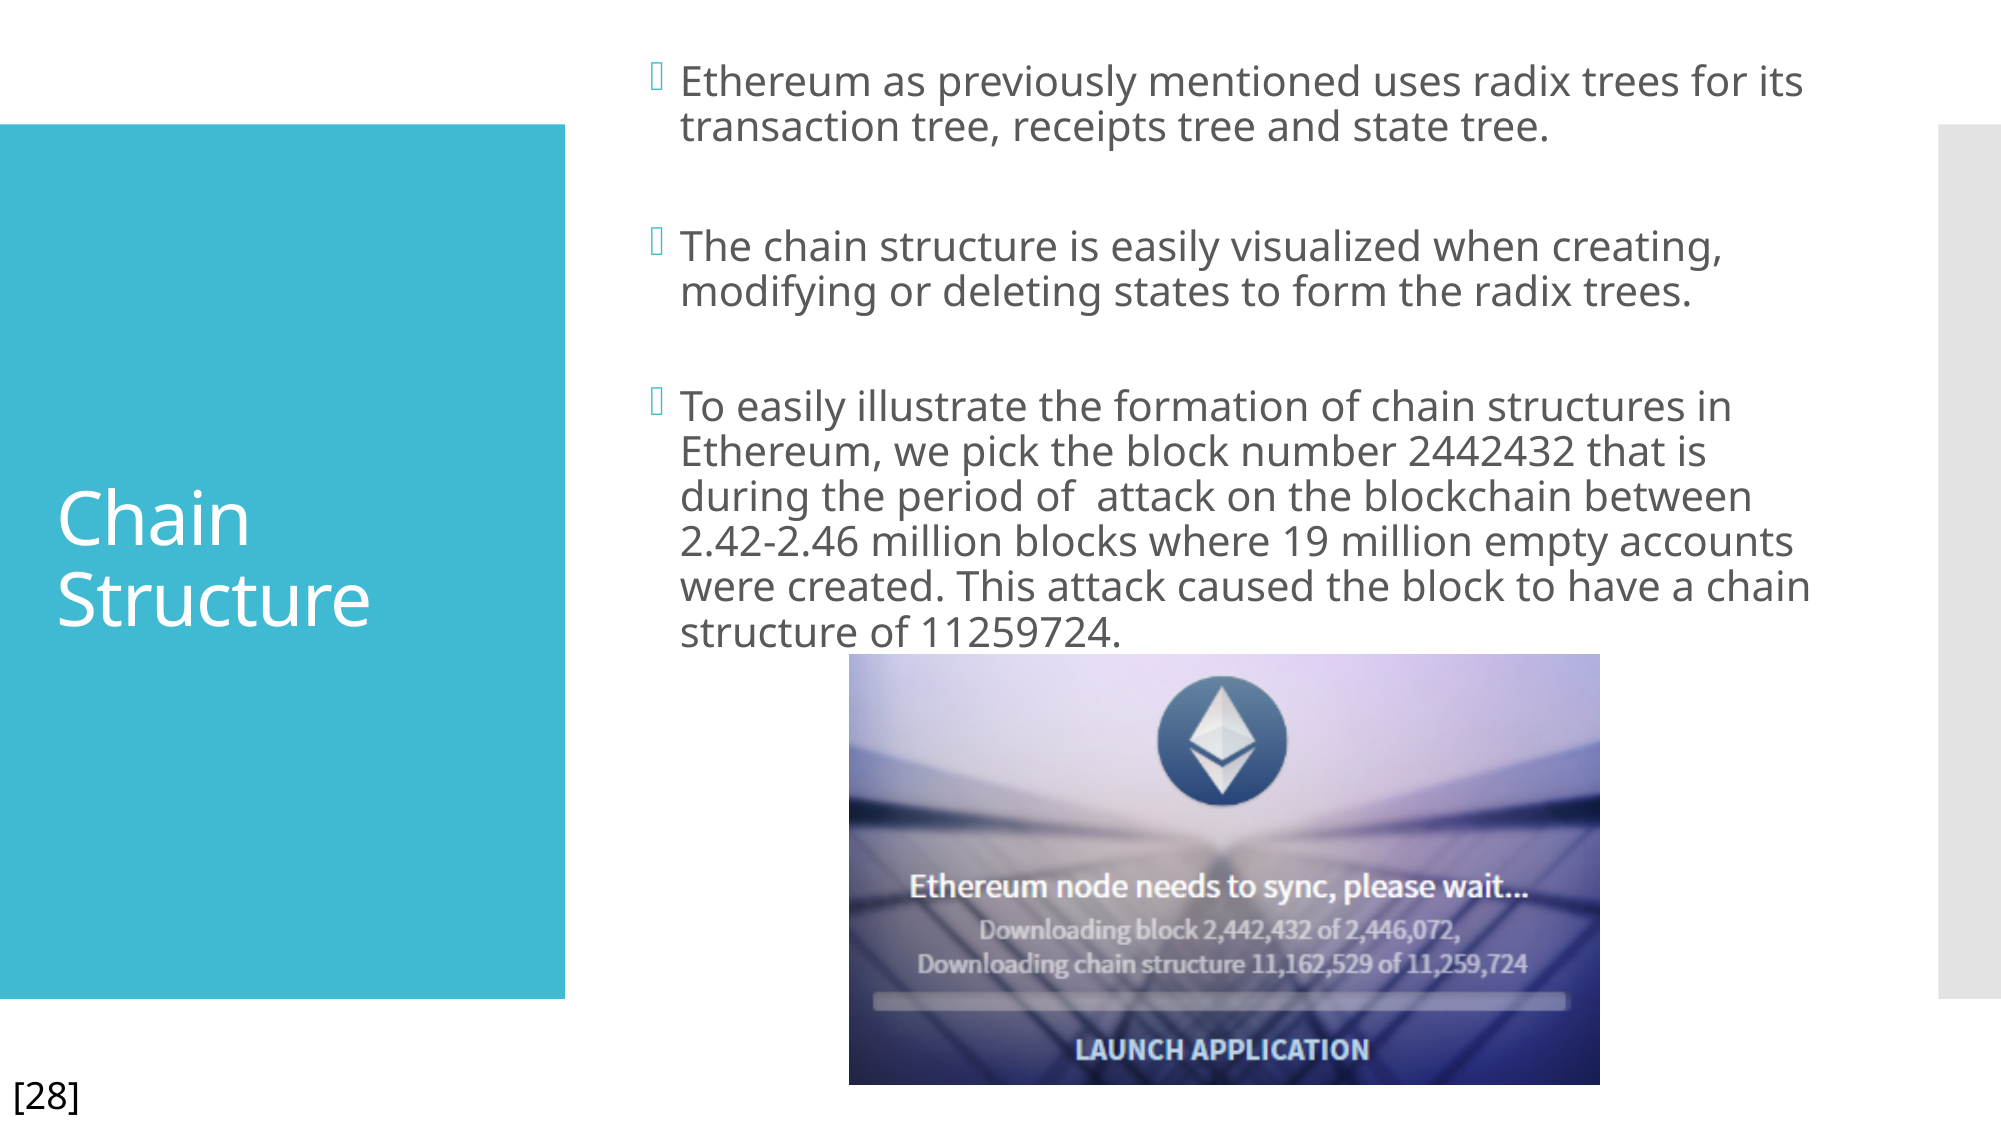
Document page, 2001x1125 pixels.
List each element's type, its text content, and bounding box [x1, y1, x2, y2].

title Chain Structure [41, 184, 525, 940]
list Ethereum as previously mentioned uses radix trees for its transaction tree, receipts tree and state tree. The chain structure is easily visualized when creating, modifying or deleting states to form the radix trees. To easily illustrate the formation of chain structures in Ethereum, we pick the block number 2442432 that is during the period of attack on the blockchain between 2.42-2.46 million blocks where 19 million empty accounts were created. This attack caused the block to have a chain structure of 11259724. [634, 50, 1835, 982]
picture [848, 654, 1601, 1085]
text_box [28] [0, 1064, 95, 1125]
